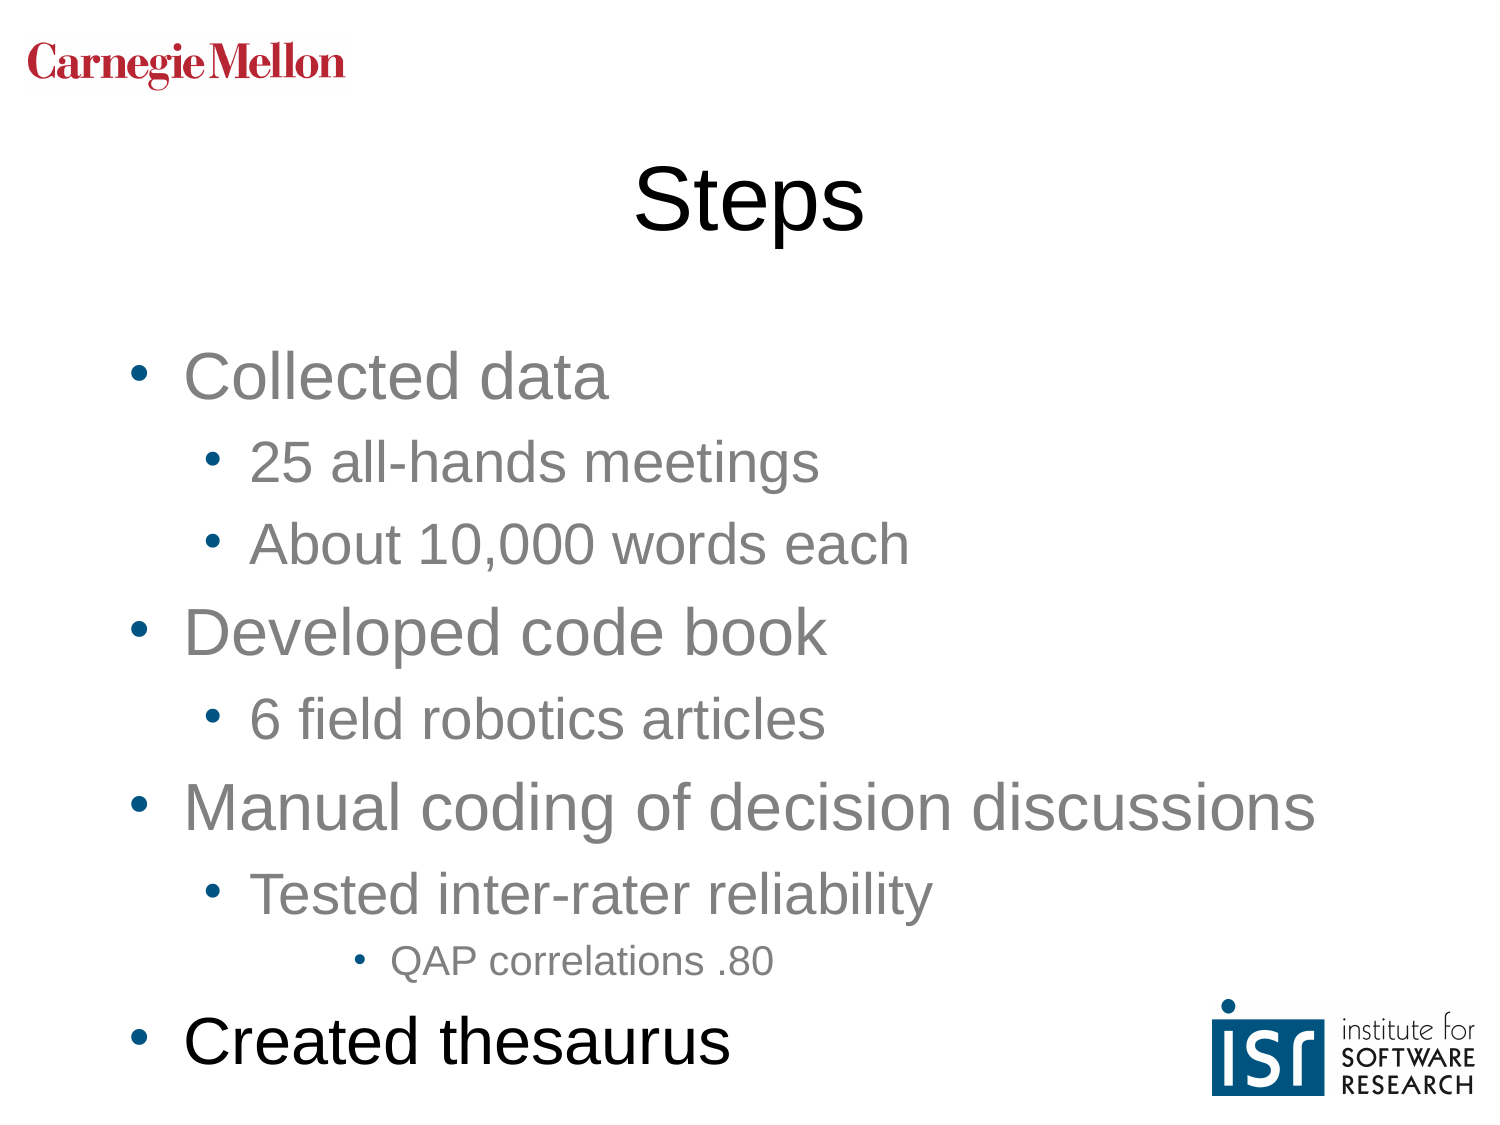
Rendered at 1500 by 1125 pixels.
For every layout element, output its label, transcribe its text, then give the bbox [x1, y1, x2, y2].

picture [24, 37, 349, 92]
list Collected data 25 all-hands meetings About 10,000 words each Developed code book 6 field robotics articles Manual coding of decision discussions Tested inter-rater reliability QAP correlations .80 Created thesaurus [112, 324, 1388, 988]
picture [1225, 1031, 1232, 1085]
title Steps [112, 99, 1388, 288]
picture [1212, 999, 1475, 1096]
picture [1294, 1031, 1314, 1085]
picture [1247, 1031, 1279, 1087]
